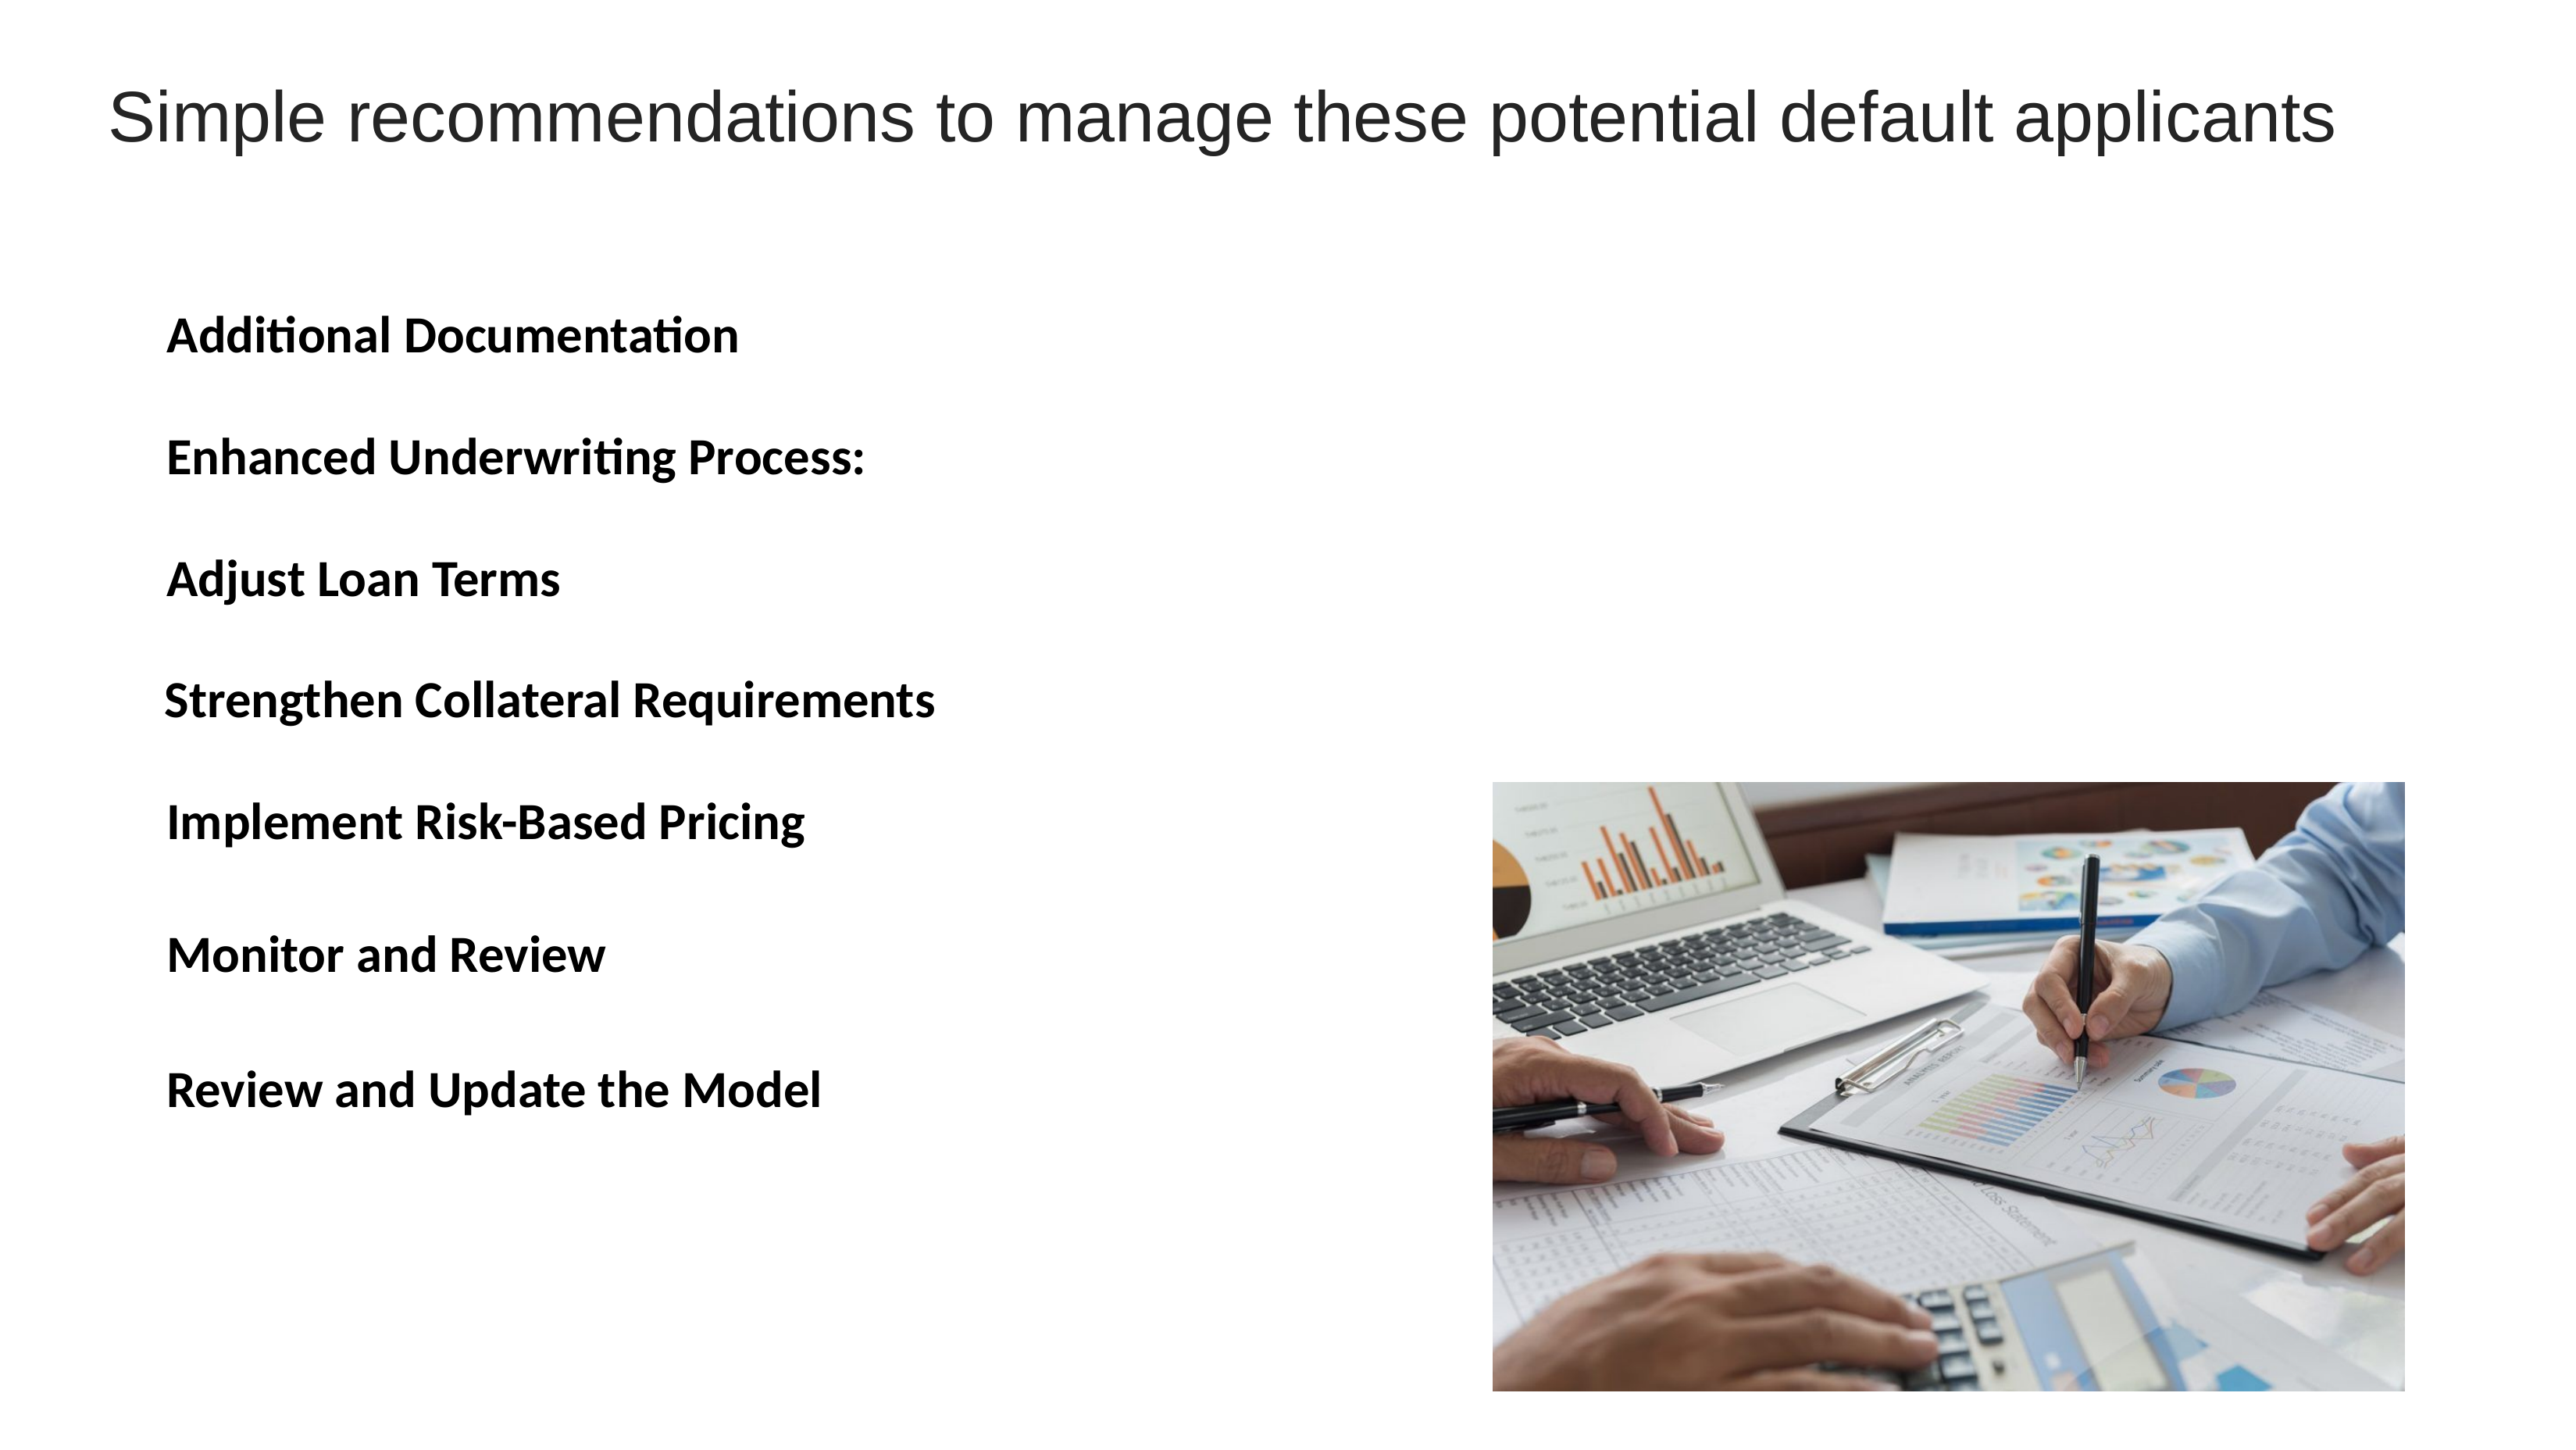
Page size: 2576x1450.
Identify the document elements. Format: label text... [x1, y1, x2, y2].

text_box Additional Documentation [155, 295, 1443, 370]
text_box Implement Risk-Based Pricing [155, 781, 1443, 856]
title Simple recommendations to manage these potential default applicants [106, 58, 2548, 313]
text_box Enhanced Underwriting Process: [155, 416, 1443, 491]
text_box Strengthen Collateral Requirements [152, 659, 1441, 734]
text_box Monitor and Review [155, 914, 1443, 988]
picture [1493, 782, 2405, 1392]
text_box Adjust Loan Terms [155, 538, 1443, 612]
text_box Review and Update the Model [155, 1049, 1443, 1123]
